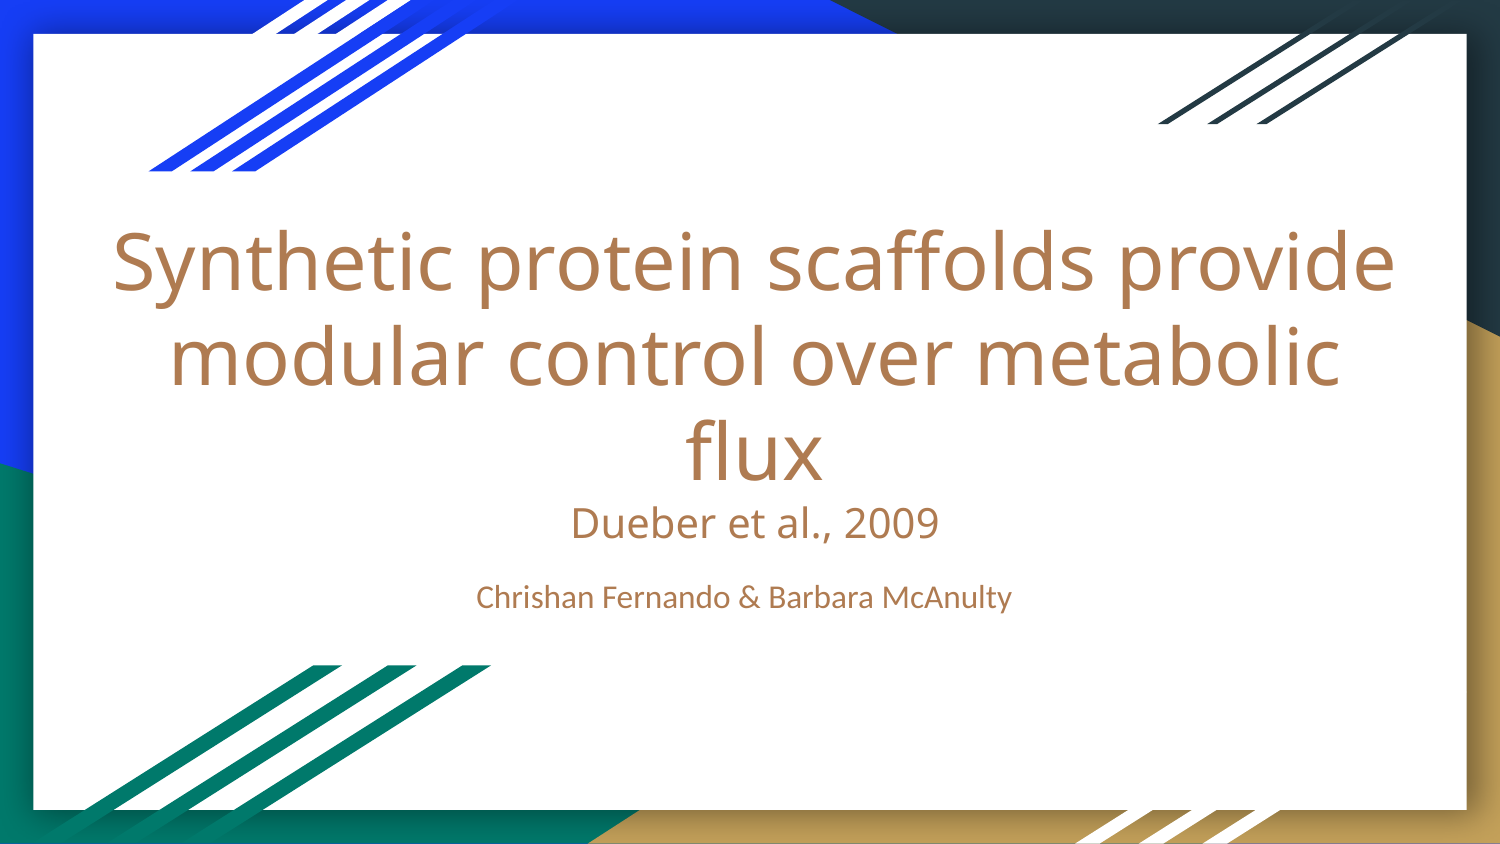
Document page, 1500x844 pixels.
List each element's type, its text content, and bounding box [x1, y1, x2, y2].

title Synthetic protein scaffolds provide modular control over metabolic flux Dueber et al., 2009 [82, 221, 1428, 537]
subtitle Chrishan Fernando & Barbara McAnulty [304, 559, 1185, 646]
